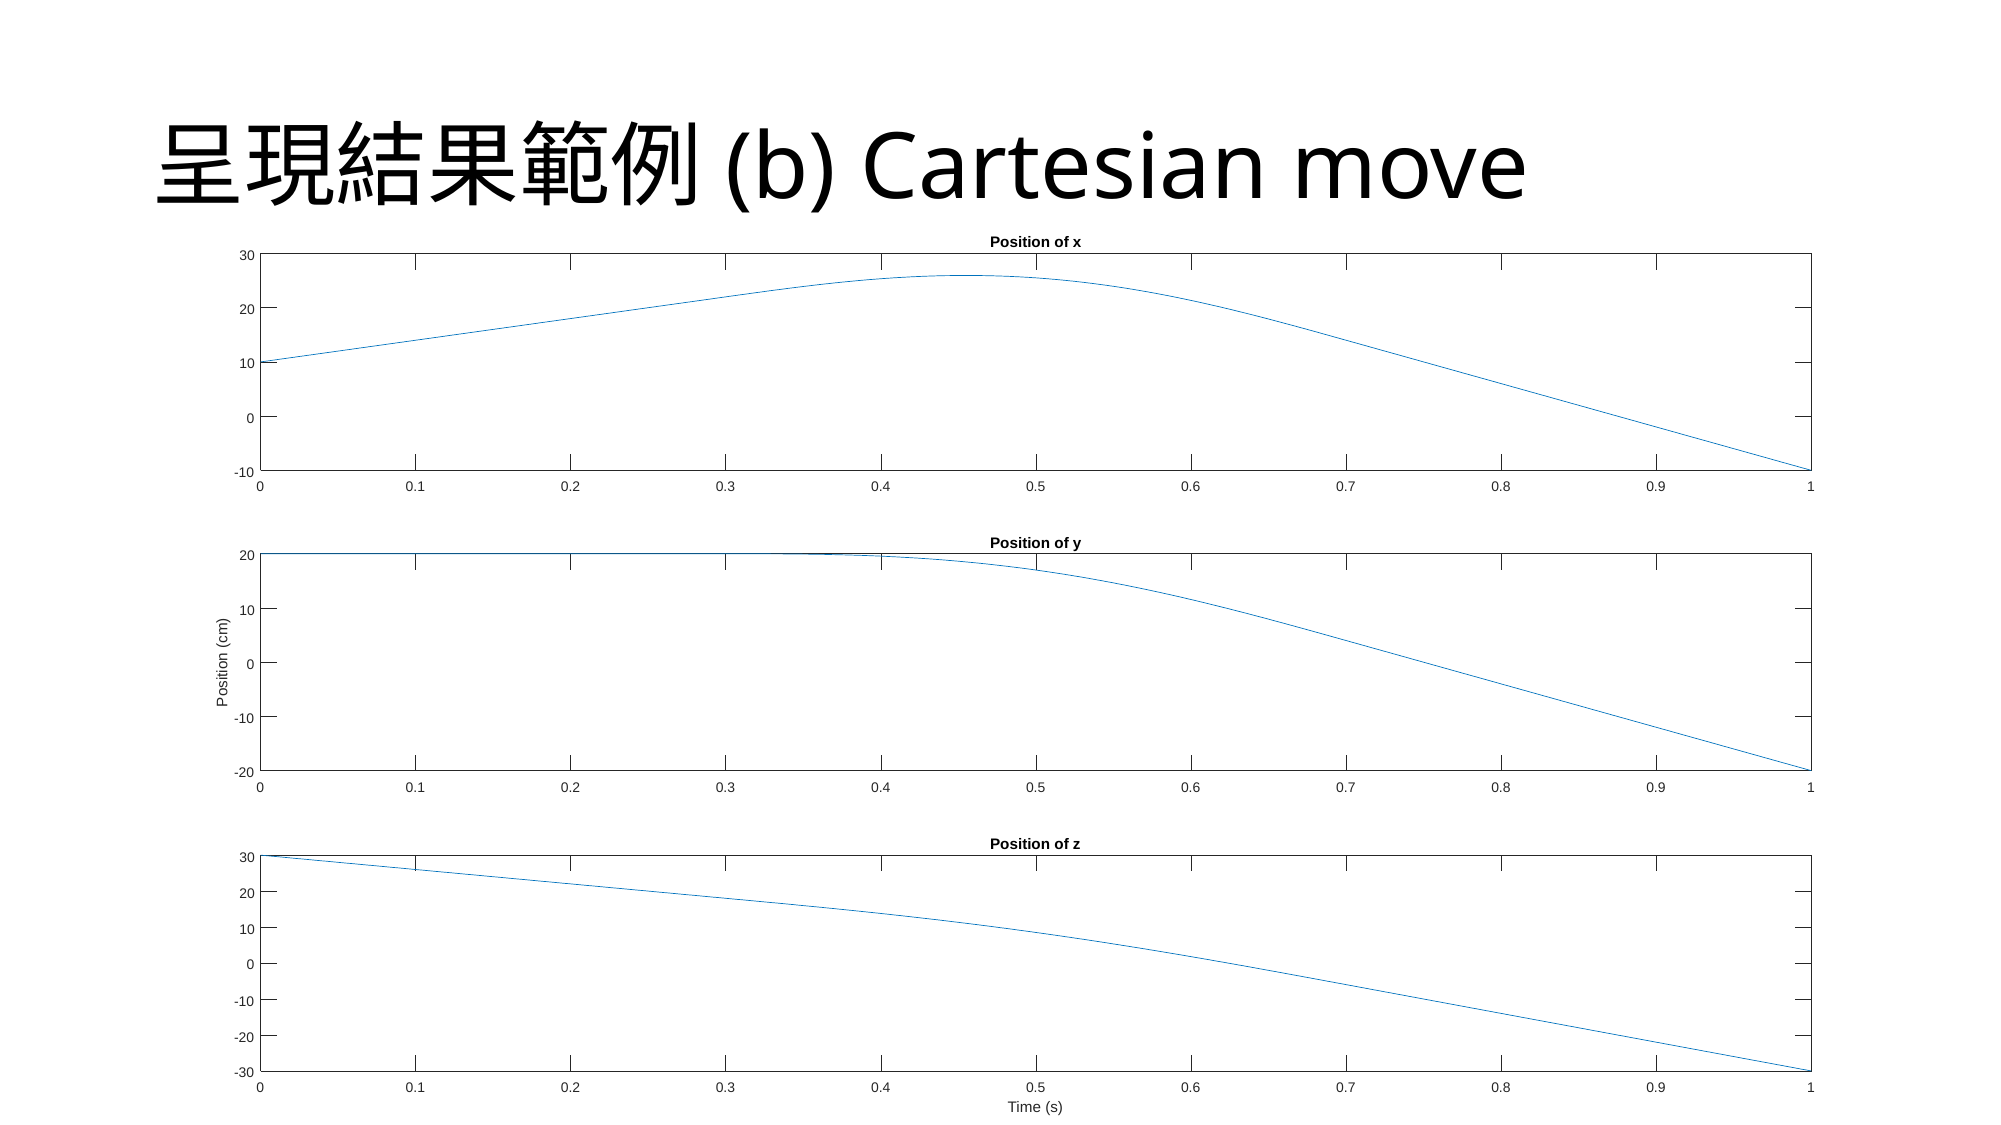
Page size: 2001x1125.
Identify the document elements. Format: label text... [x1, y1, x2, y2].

title 呈現結果範例(b) Cartesian move [137, 59, 1863, 178]
picture [0, 178, 2000, 1125]
